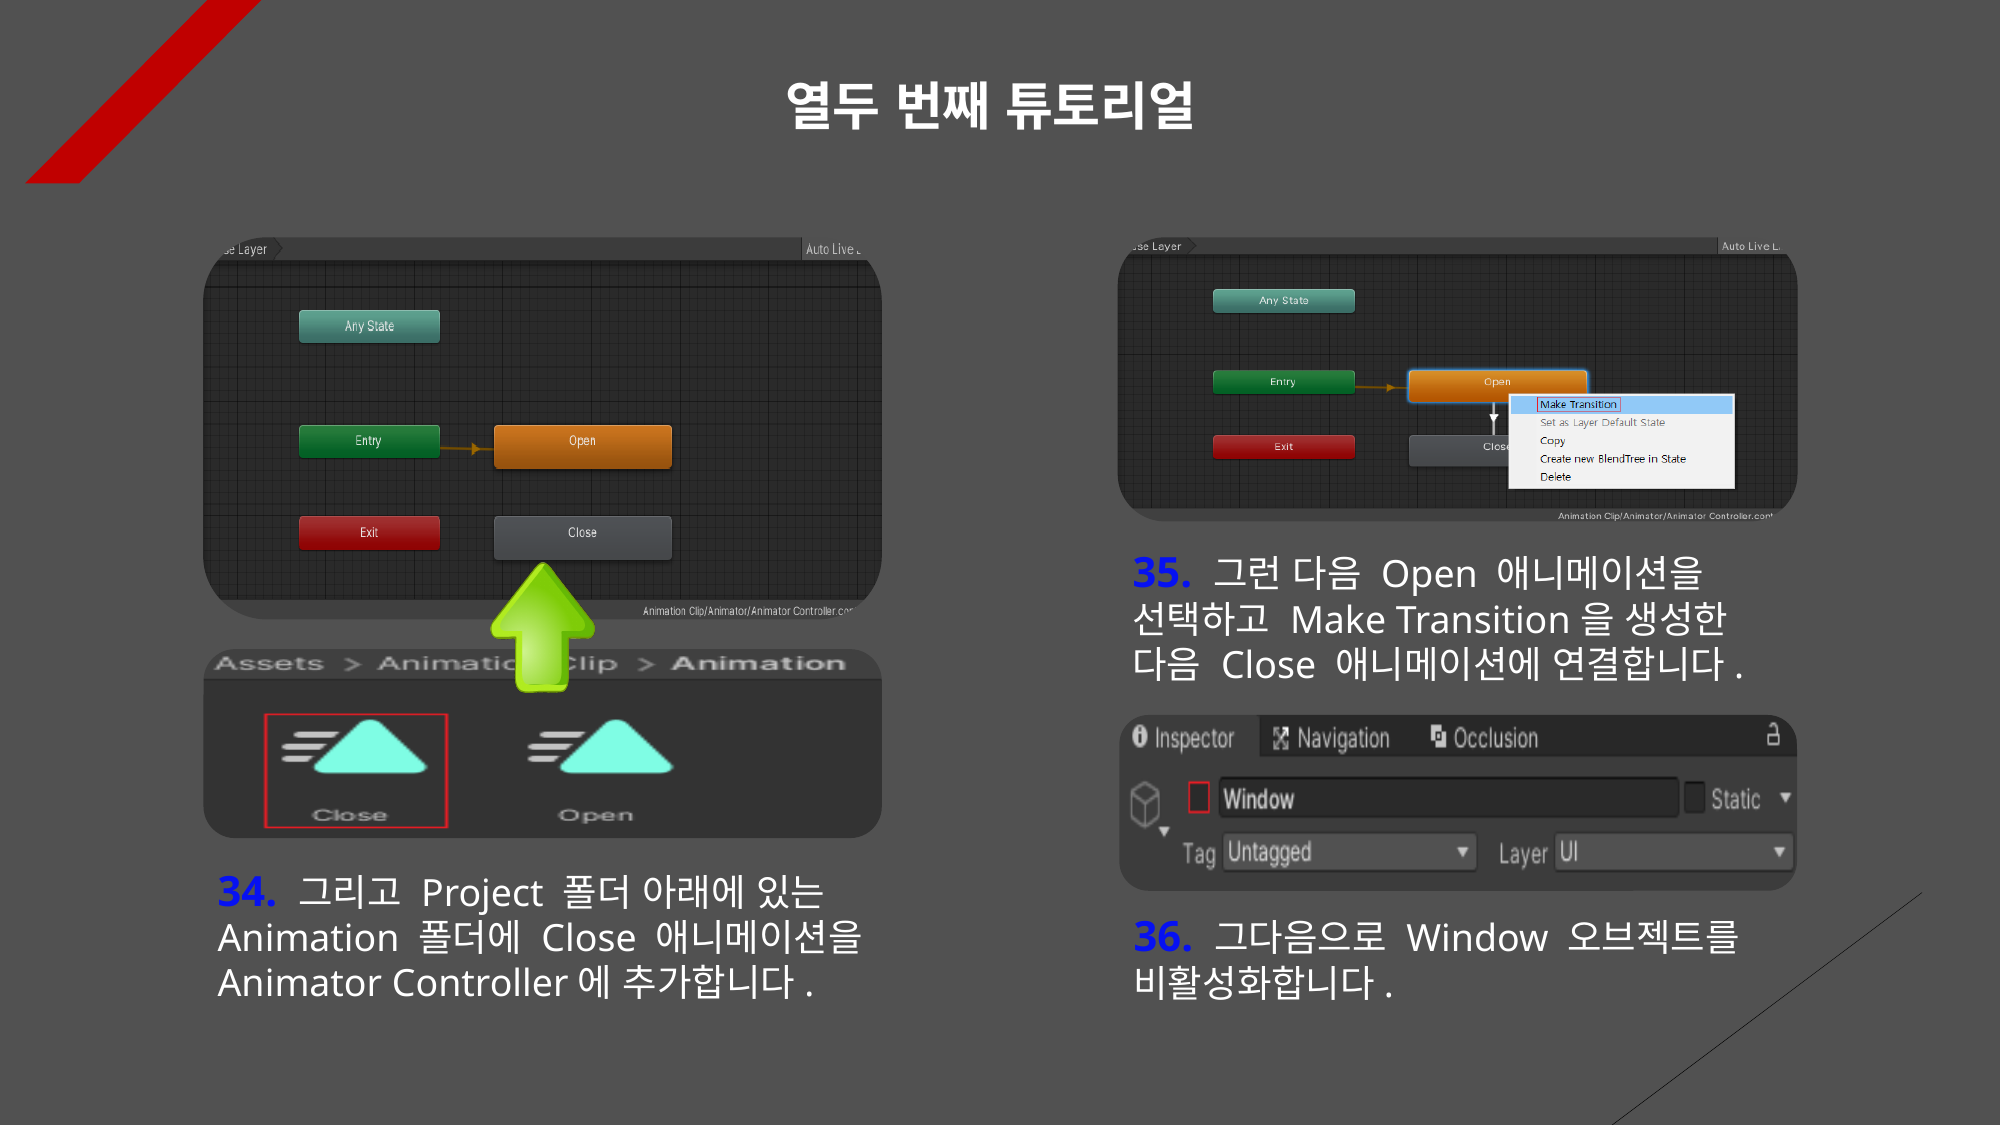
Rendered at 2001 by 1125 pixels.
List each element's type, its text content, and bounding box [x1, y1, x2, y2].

picture [1117, 237, 1798, 522]
text_box 열두 번째 튜토리얼 [681, 55, 1318, 146]
picture [203, 237, 882, 839]
text_box 34. 그리고 Project 폴더 아래에 있는 Animation 폴더에 Close 애니메이션을 Animator Controller에 추가합니다. [202, 856, 882, 1012]
text_box 36. 그다음으로 Window 오브젝트를 비활성화합니다. [1118, 902, 1799, 1013]
text_box 35. 그런 다음 Open 애니메이션을 선택하고 Make Transition을 생성한 다음 Close 애니메이션에 연결합니다. [1117, 537, 1799, 694]
picture [1119, 714, 1798, 891]
